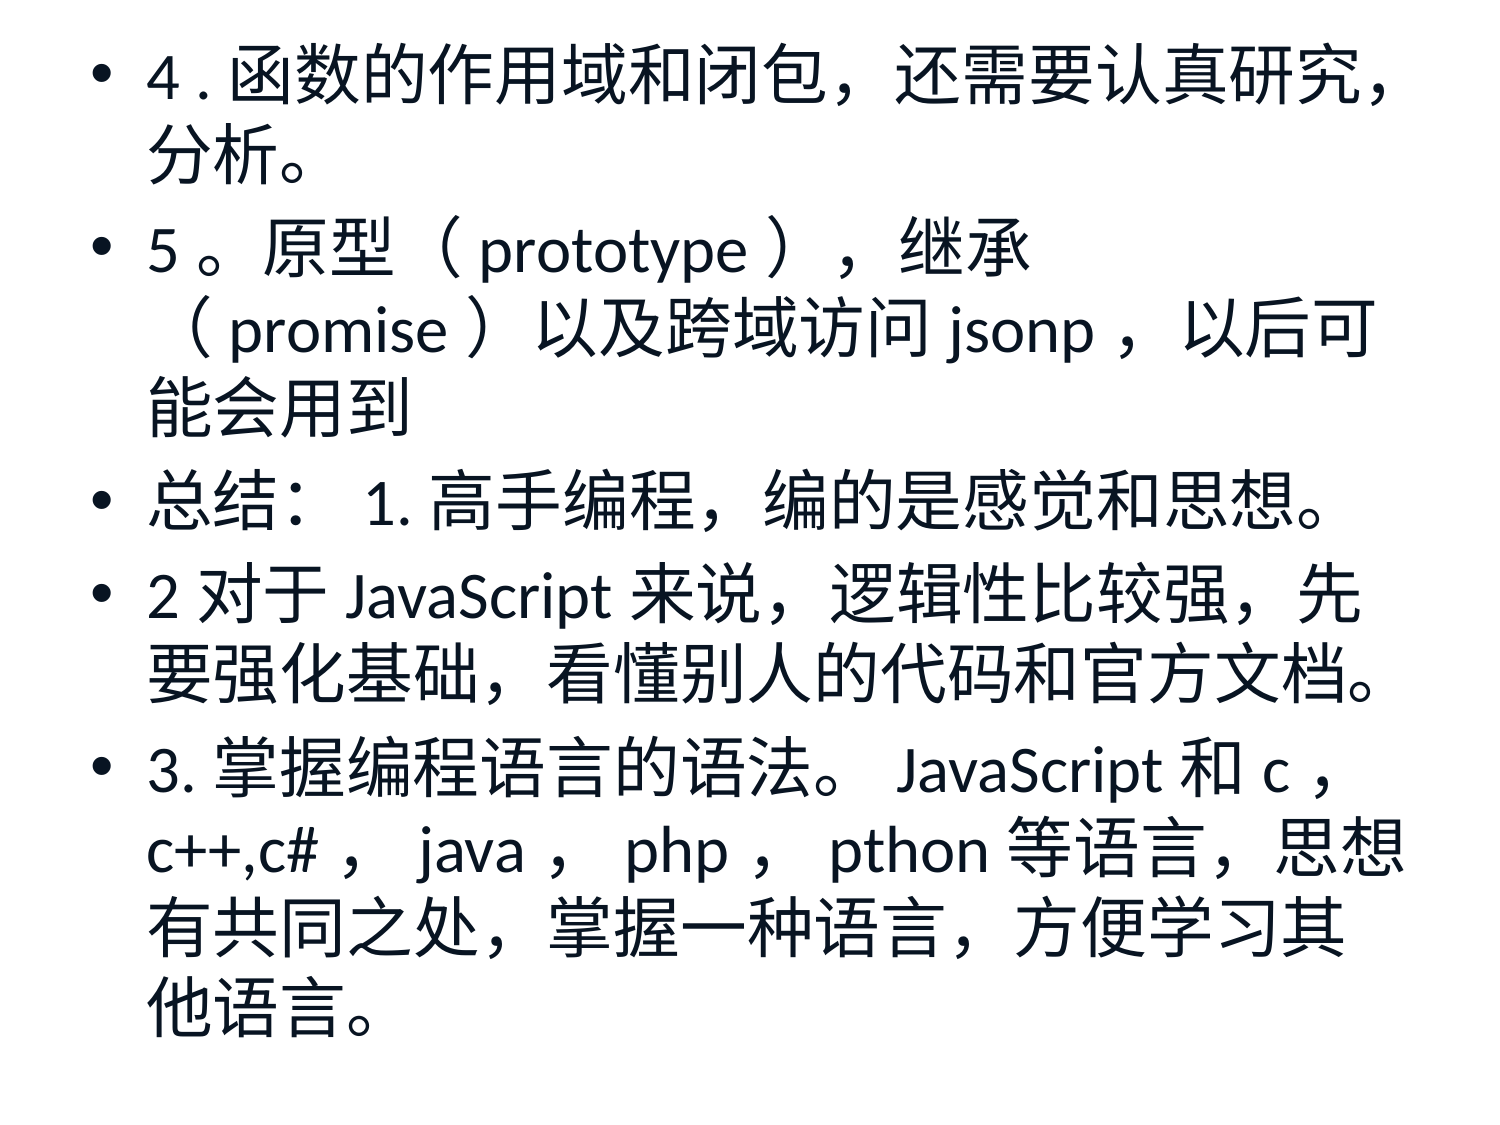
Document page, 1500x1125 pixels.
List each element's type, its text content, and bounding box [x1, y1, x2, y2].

list 4 .函数的作用域和闭包，还需要认真研究，分析。 5。原型（prototype），继承（promise）以及跨域访问jsonp，以后可能会用到 总结：1.高手编程，编的是感觉和思想。 2对于JavaScript来说，逻辑性比较强，先要强化基础，看懂别人的代码和官方文档。 3.掌握编程语言的语法。JavaScript和c，c++,c#，java，php，pthon等语言，思想有共同之处，掌握一种语言，方便学习其他语言。 [75, 24, 1425, 1005]
